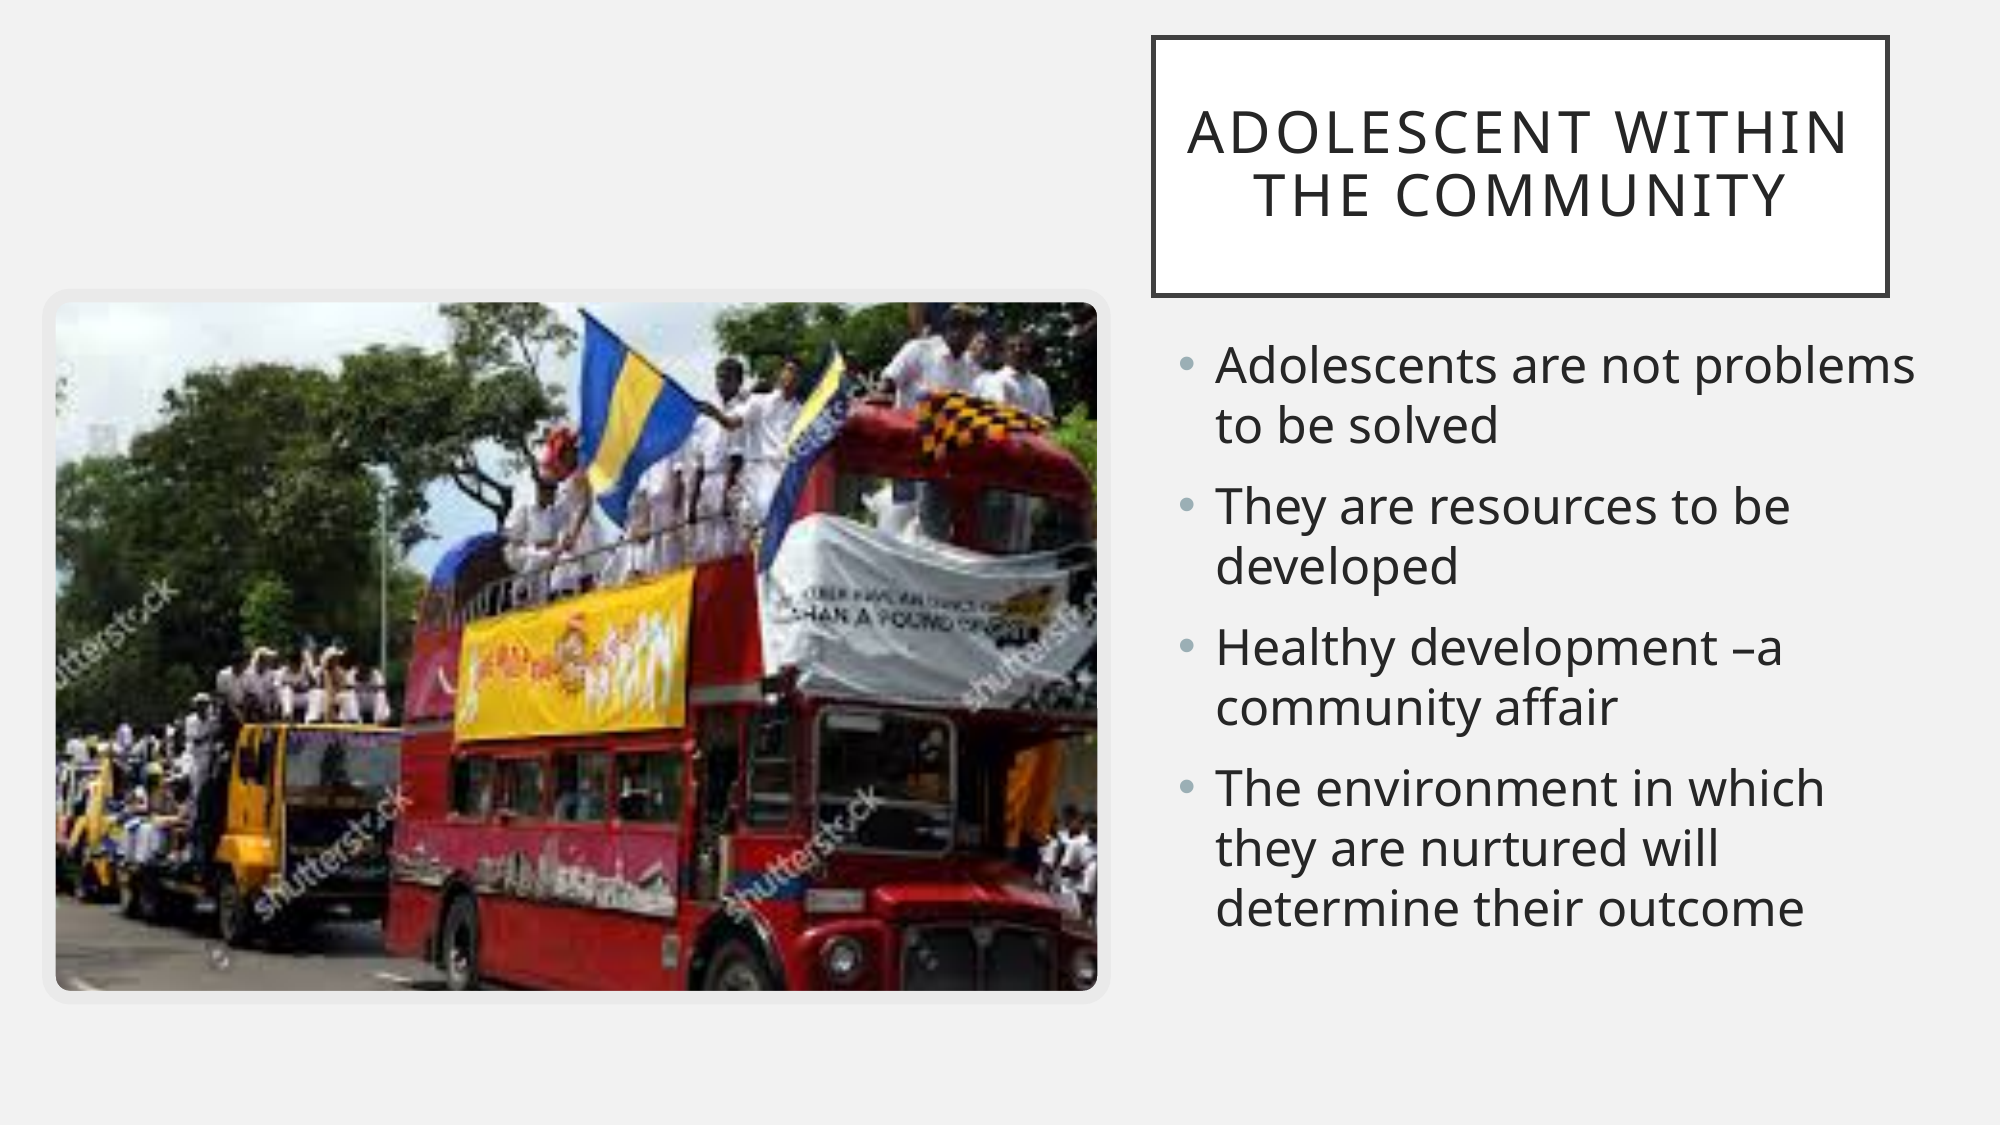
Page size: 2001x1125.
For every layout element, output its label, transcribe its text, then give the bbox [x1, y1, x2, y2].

title Adolescent within the community [1151, 35, 1890, 298]
picture [48, 295, 1105, 998]
list Adolescents are not problems to be solved They are resources to be developed Healthy development –a community affair The environment in which they are nurtured will determine their outcome [1163, 325, 1951, 1056]
